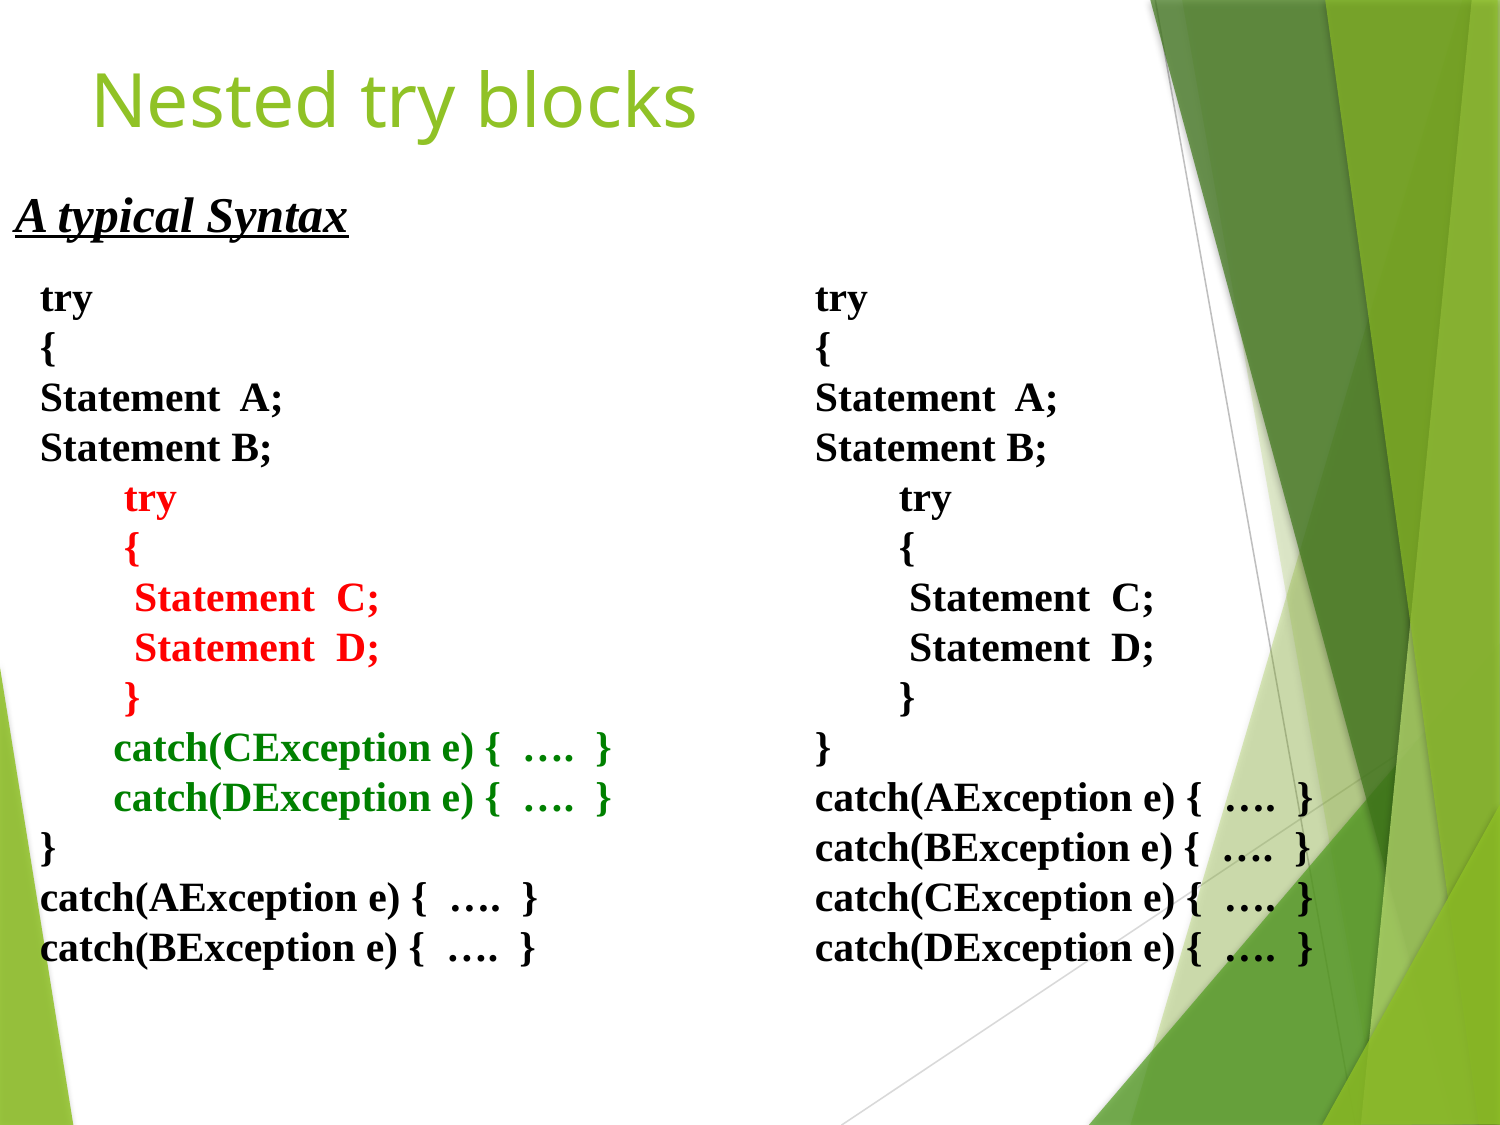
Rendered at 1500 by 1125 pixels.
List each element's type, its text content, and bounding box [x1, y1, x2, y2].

title Nested try blocks [75, 45, 1425, 174]
text_box try { Statement A; Statement B; try { Statement C; Statement D; } catch(CException e) { …. } catch(DException e) { …. } } catch(AException e) { …. } catch(BException e) { …. } [24, 262, 675, 1028]
text_box try { Statement A; Statement B; try { Statement C; Statement D; } } catch(AException e) { …. } catch(BException e) { …. } catch(CException e) { …. } catch(DException e) { …. } [799, 262, 1463, 1028]
text_box A typical Syntax [0, 174, 1500, 250]
